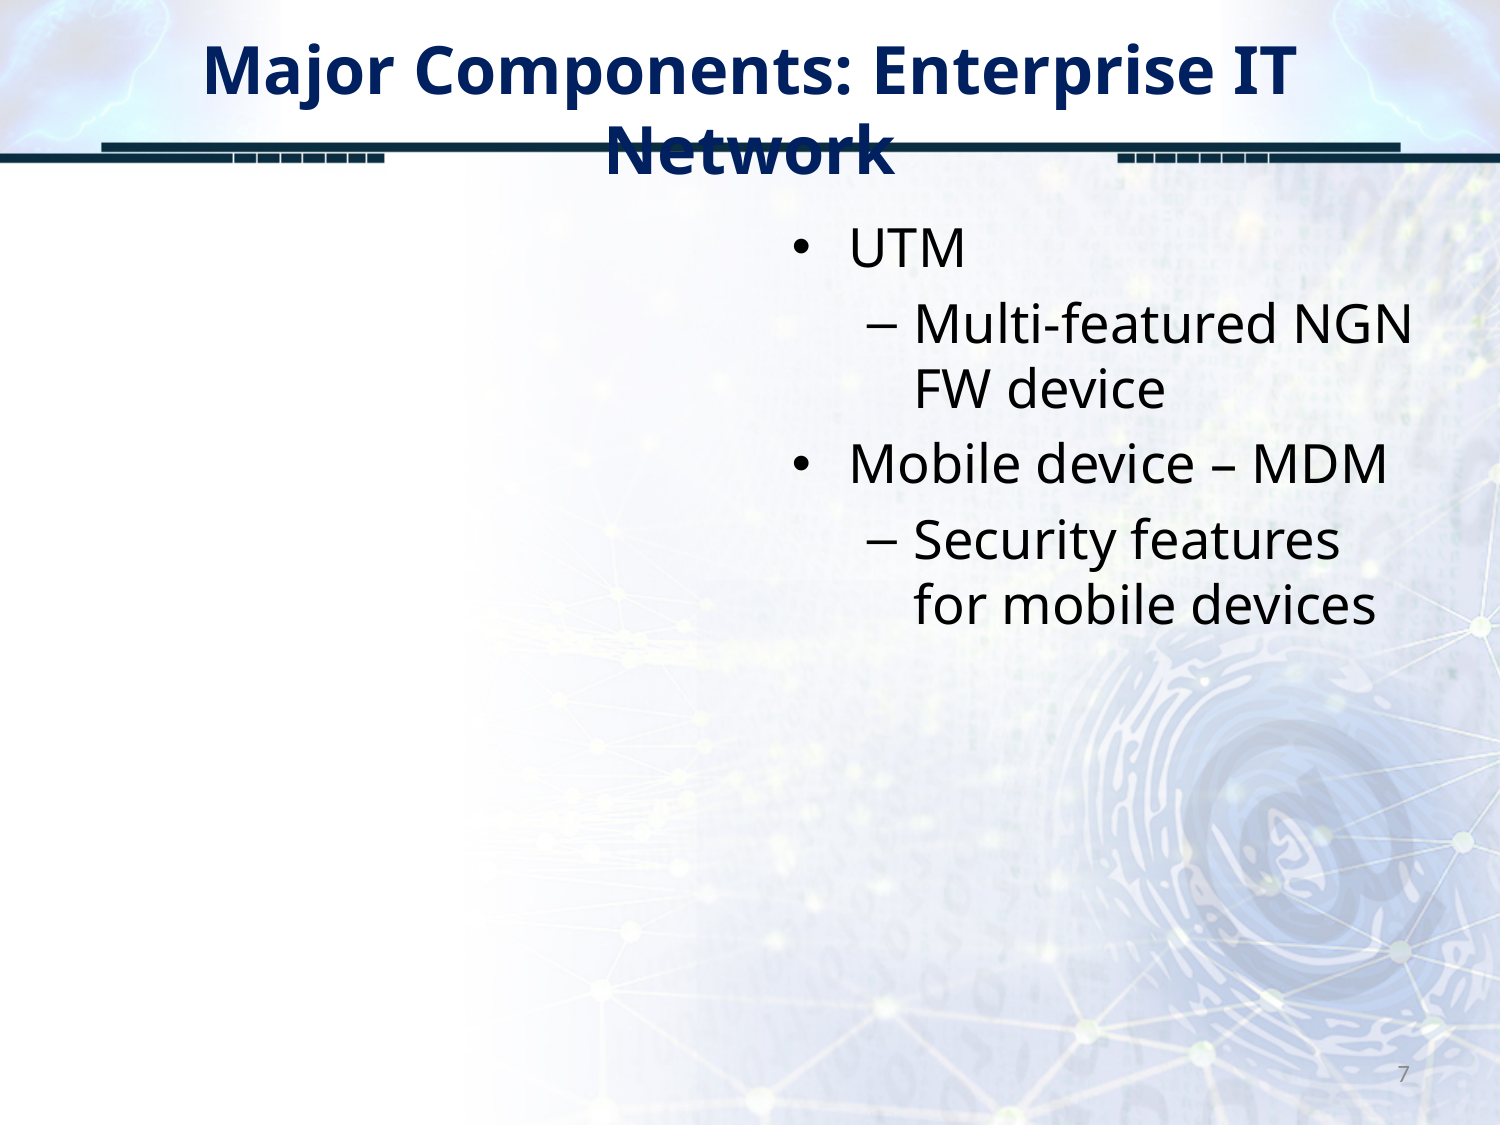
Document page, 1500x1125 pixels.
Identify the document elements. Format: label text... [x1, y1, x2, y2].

slide_number 7 [1074, 1042, 1425, 1103]
picture [0, 0, 1500, 1125]
title Major Components: Enterprise IT Network [75, 34, 1425, 182]
list UTM Multi-featured NGN FW device Mobile device – MDM Security features for mobile devices [776, 205, 1432, 1023]
